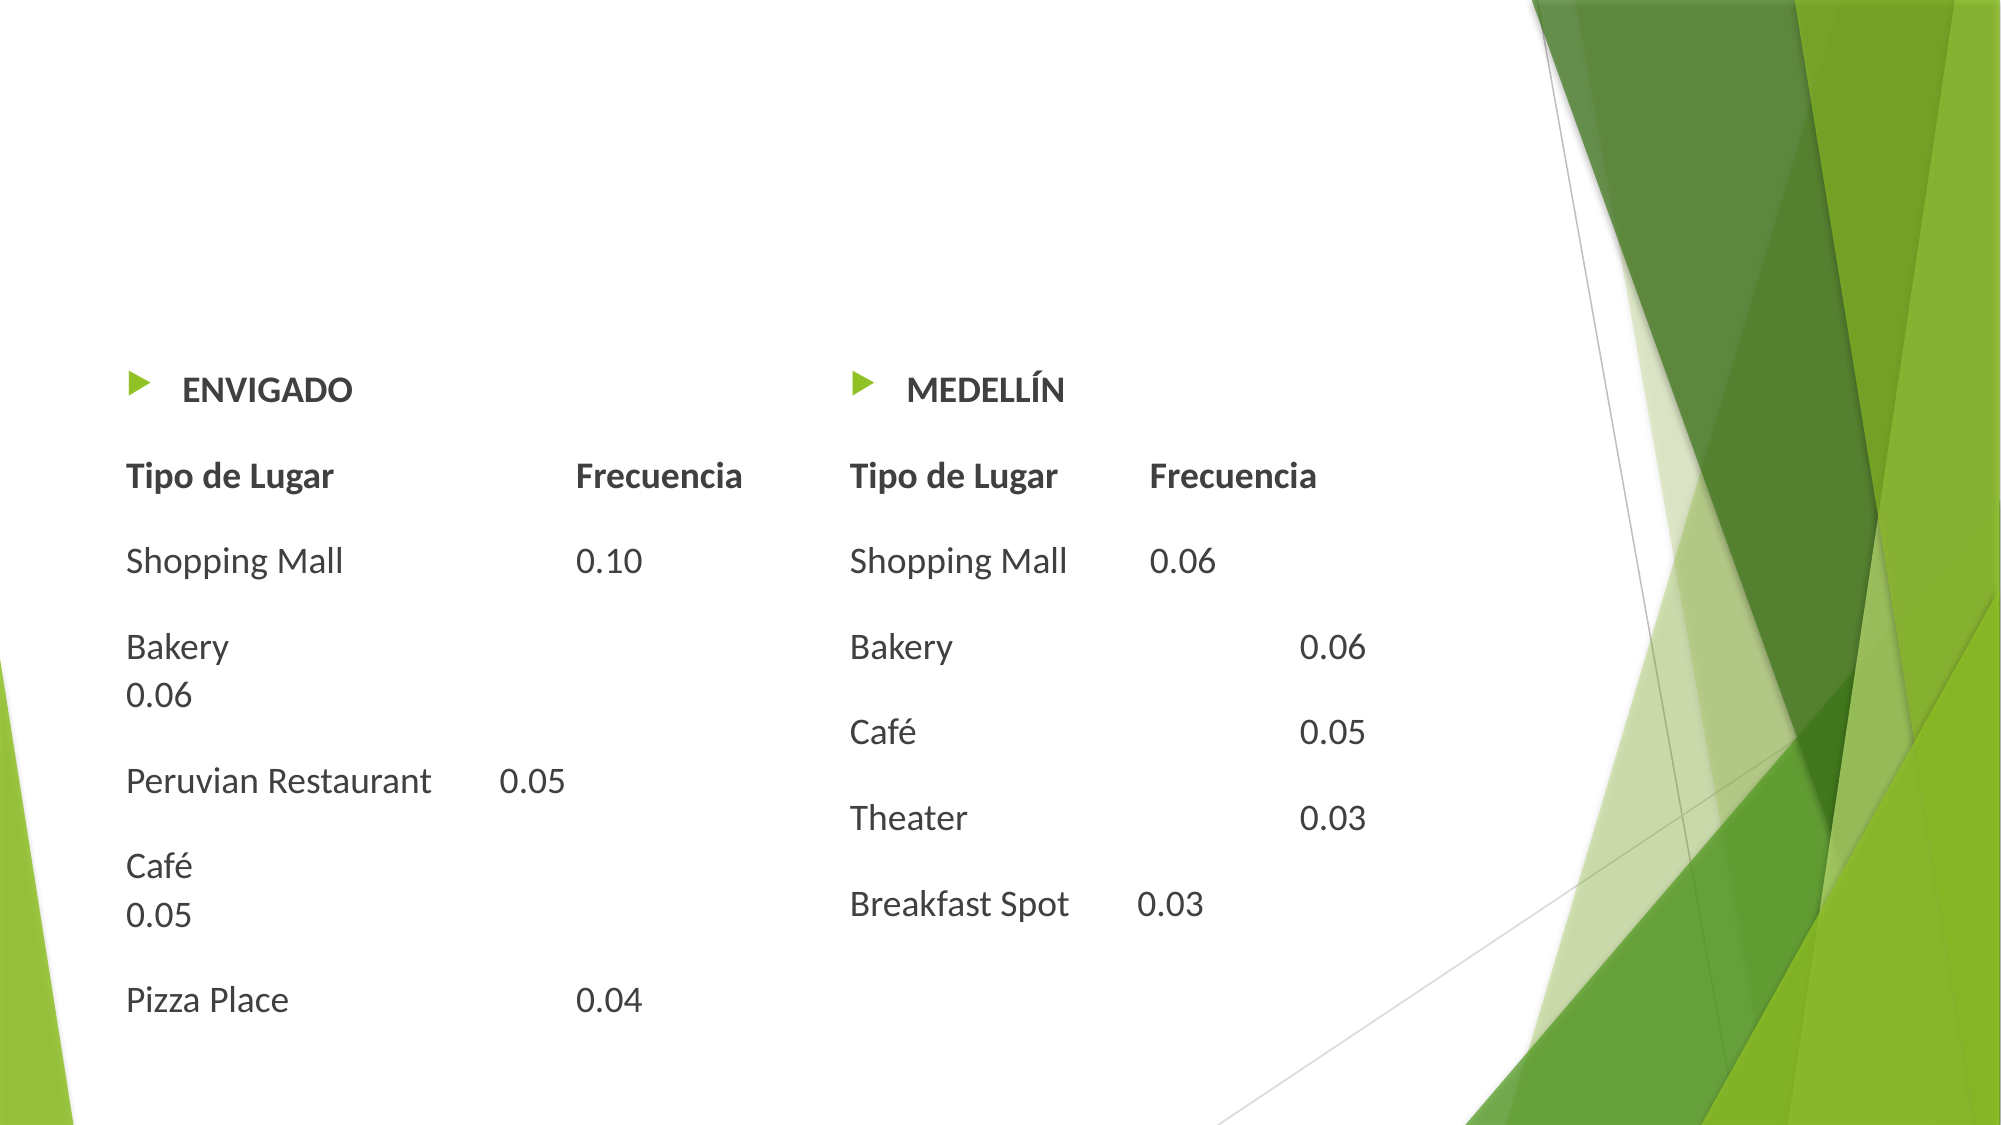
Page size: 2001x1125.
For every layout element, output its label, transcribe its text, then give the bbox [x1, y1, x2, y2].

list ENVIGADO Tipo de Lugar Frecuencia Shopping Mall 0.10 Bakery 0.06 Peruvian Restaurant 0.05 Café 0.05 Pizza Place 0.04 [111, 354, 798, 992]
list MEDELLÍN Tipo de Lugar Frecuencia Shopping Mall 0.06 Bakery 0.06 Café 0.05 Theater 0.03 Breakfast Spot 0.03 [834, 354, 1522, 992]
